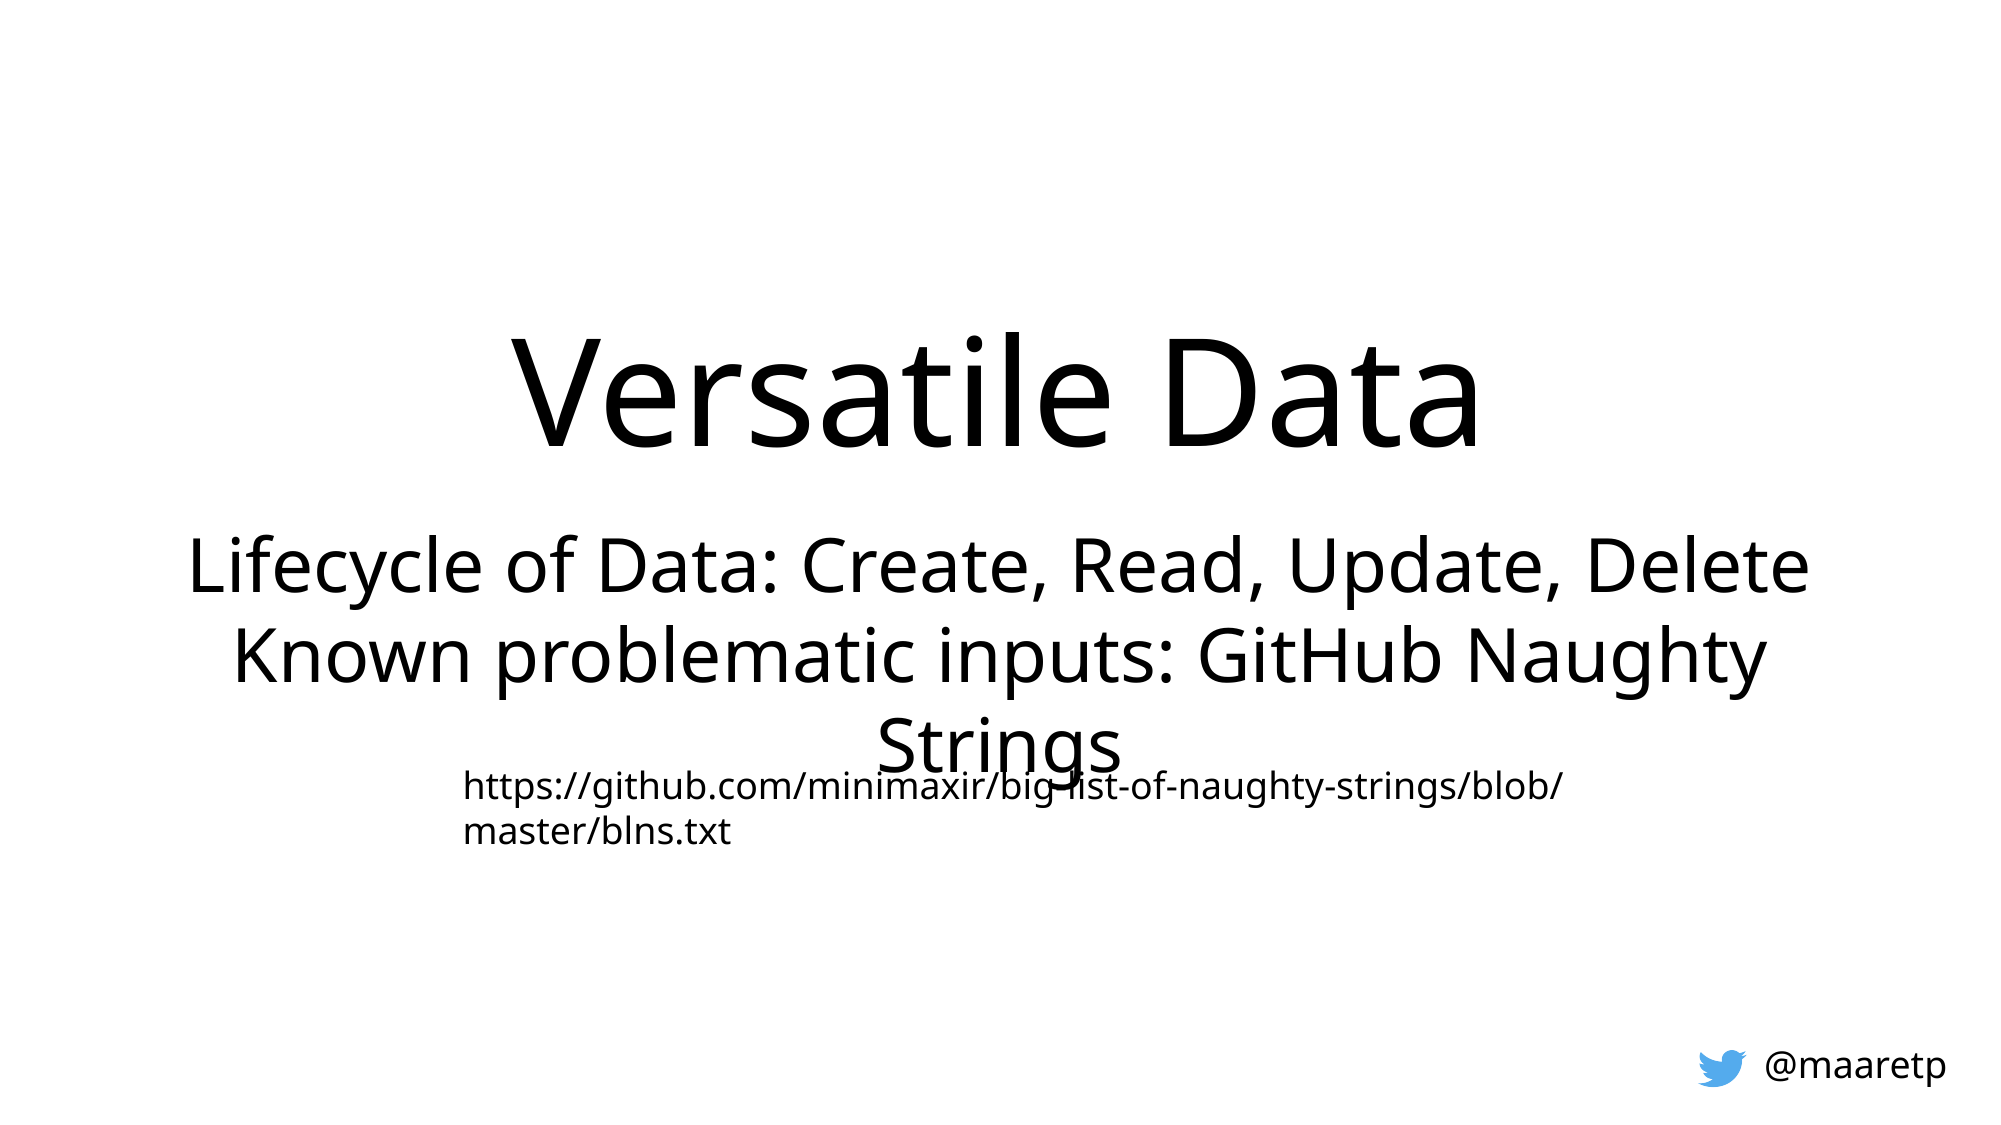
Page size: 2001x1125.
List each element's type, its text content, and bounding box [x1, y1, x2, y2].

text_box Versatile Data [364, 288, 1636, 484]
text_box https://github.com/minimaxir/big-list-of-naughty-strings/blob/master/blns.txt [447, 754, 1686, 860]
picture [1685, 1035, 1759, 1103]
text_box Lifecycle of Data: Create, Read, Update, Delete Known problematic inputs: GitHub Naughty Strings [90, 509, 1910, 795]
